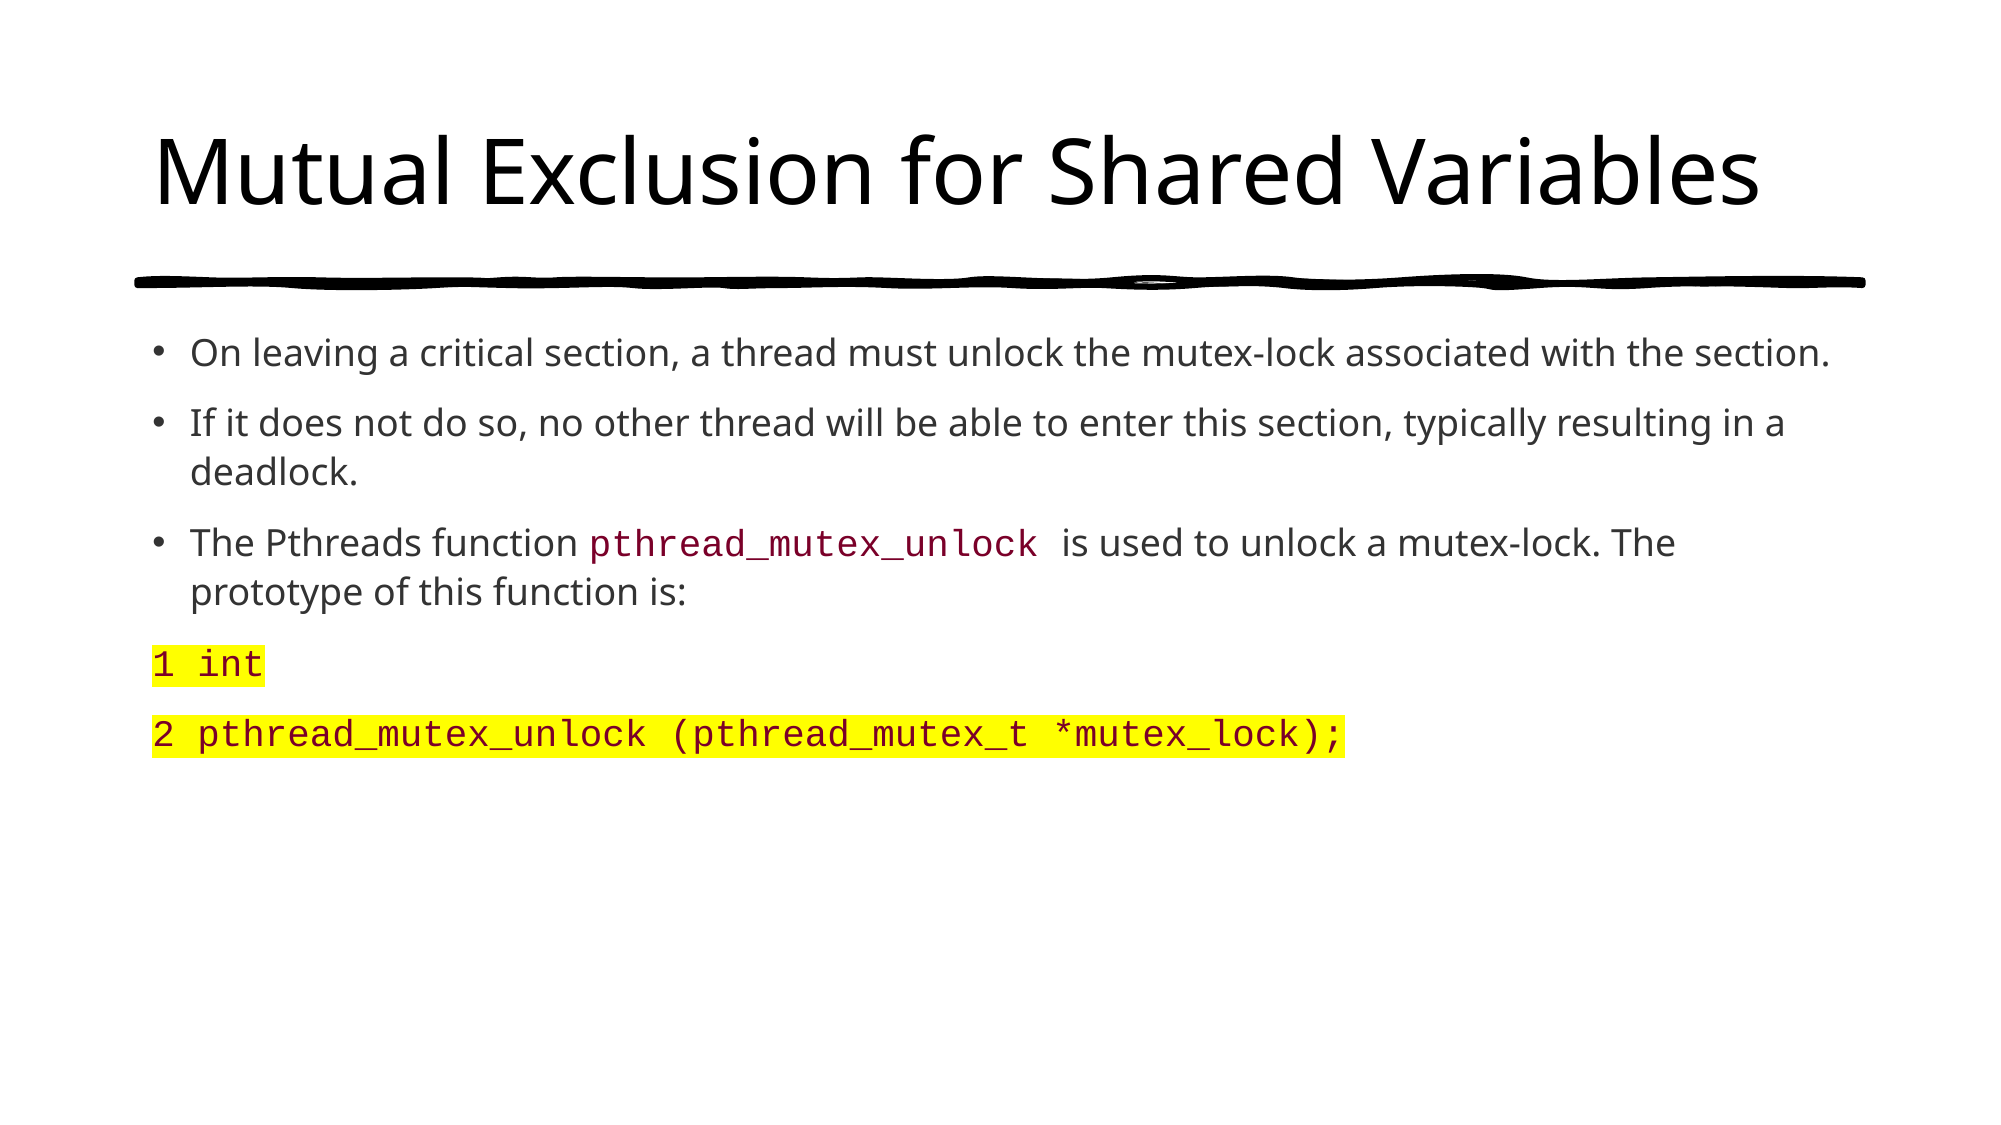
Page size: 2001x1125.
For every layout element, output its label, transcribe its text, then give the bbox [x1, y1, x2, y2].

list On leaving a critical section, a thread must unlock the mutex-lock associated with the section. If it does not do so, no other thread will be able to enter this section, typically resulting in a deadlock. The Pthreads function pthread_mutex_unlock is used to unlock a mutex-lock. The prototype of this function is: 1 int 2 pthread_mutex_unlock (pthread_mutex_t *mutex_lock); [137, 316, 1863, 1014]
title Mutual Exclusion for Shared Variables [137, 59, 1863, 278]
